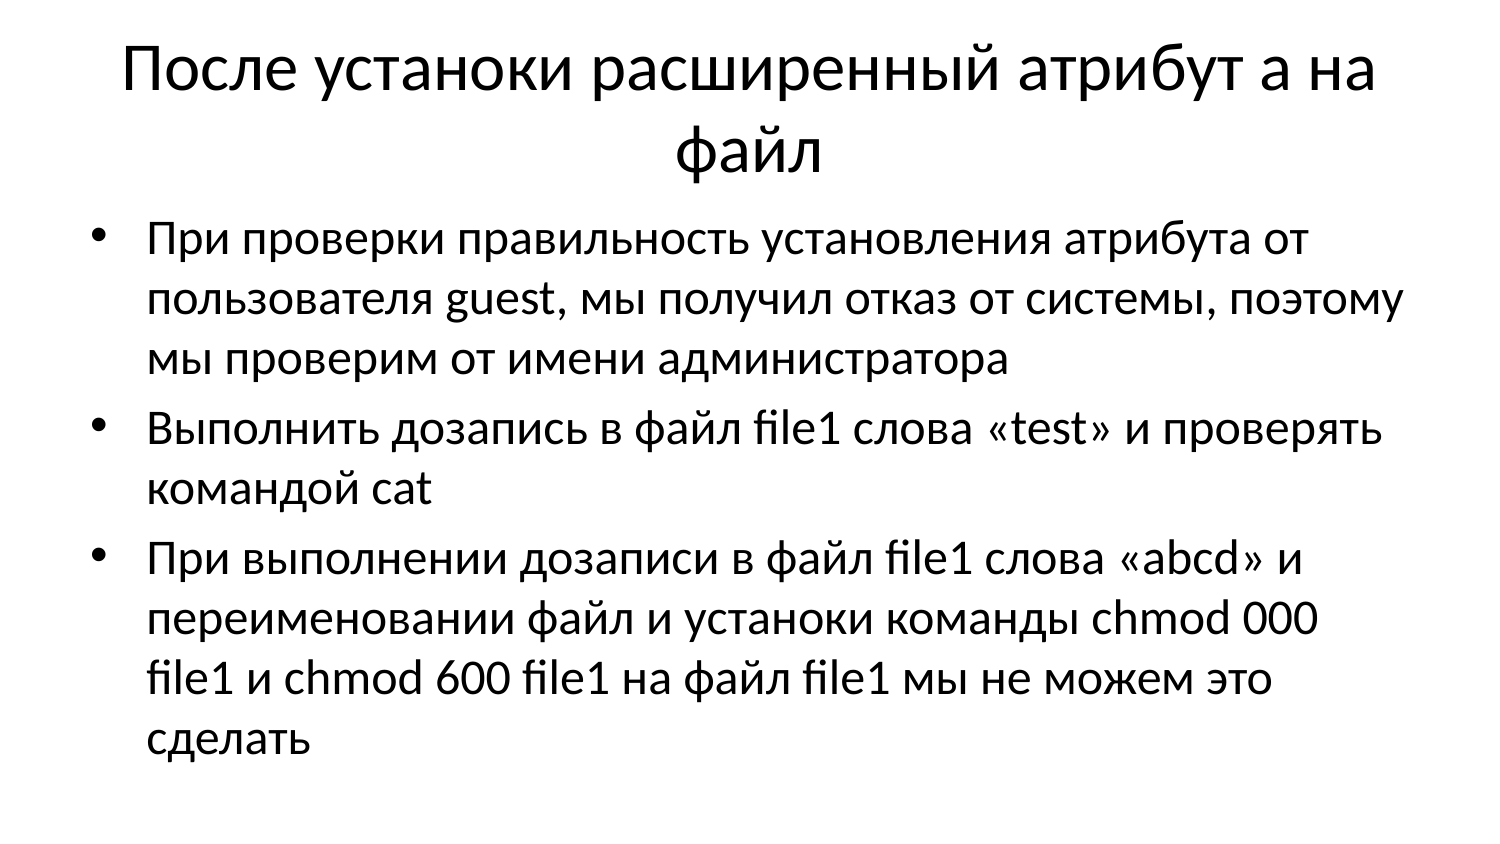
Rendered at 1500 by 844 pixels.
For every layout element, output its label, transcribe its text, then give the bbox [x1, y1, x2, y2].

list При проверки правильность установления атрибута от пользователя guest, мы получил отказ от системы, поэтому мы проверим от имени администратора Выполнить дозапись в файл file1 слова «test» и проверять командой cat При выполнении дозаписи в файл file1 слова «abcd» и переименовании файл и устаноки команды chmod 000 file1 и chmod 600 file1 на файл file1 мы не можем это сделать [75, 196, 1425, 754]
title После устаноки расширенный атрибут a на файл [75, 33, 1425, 175]
